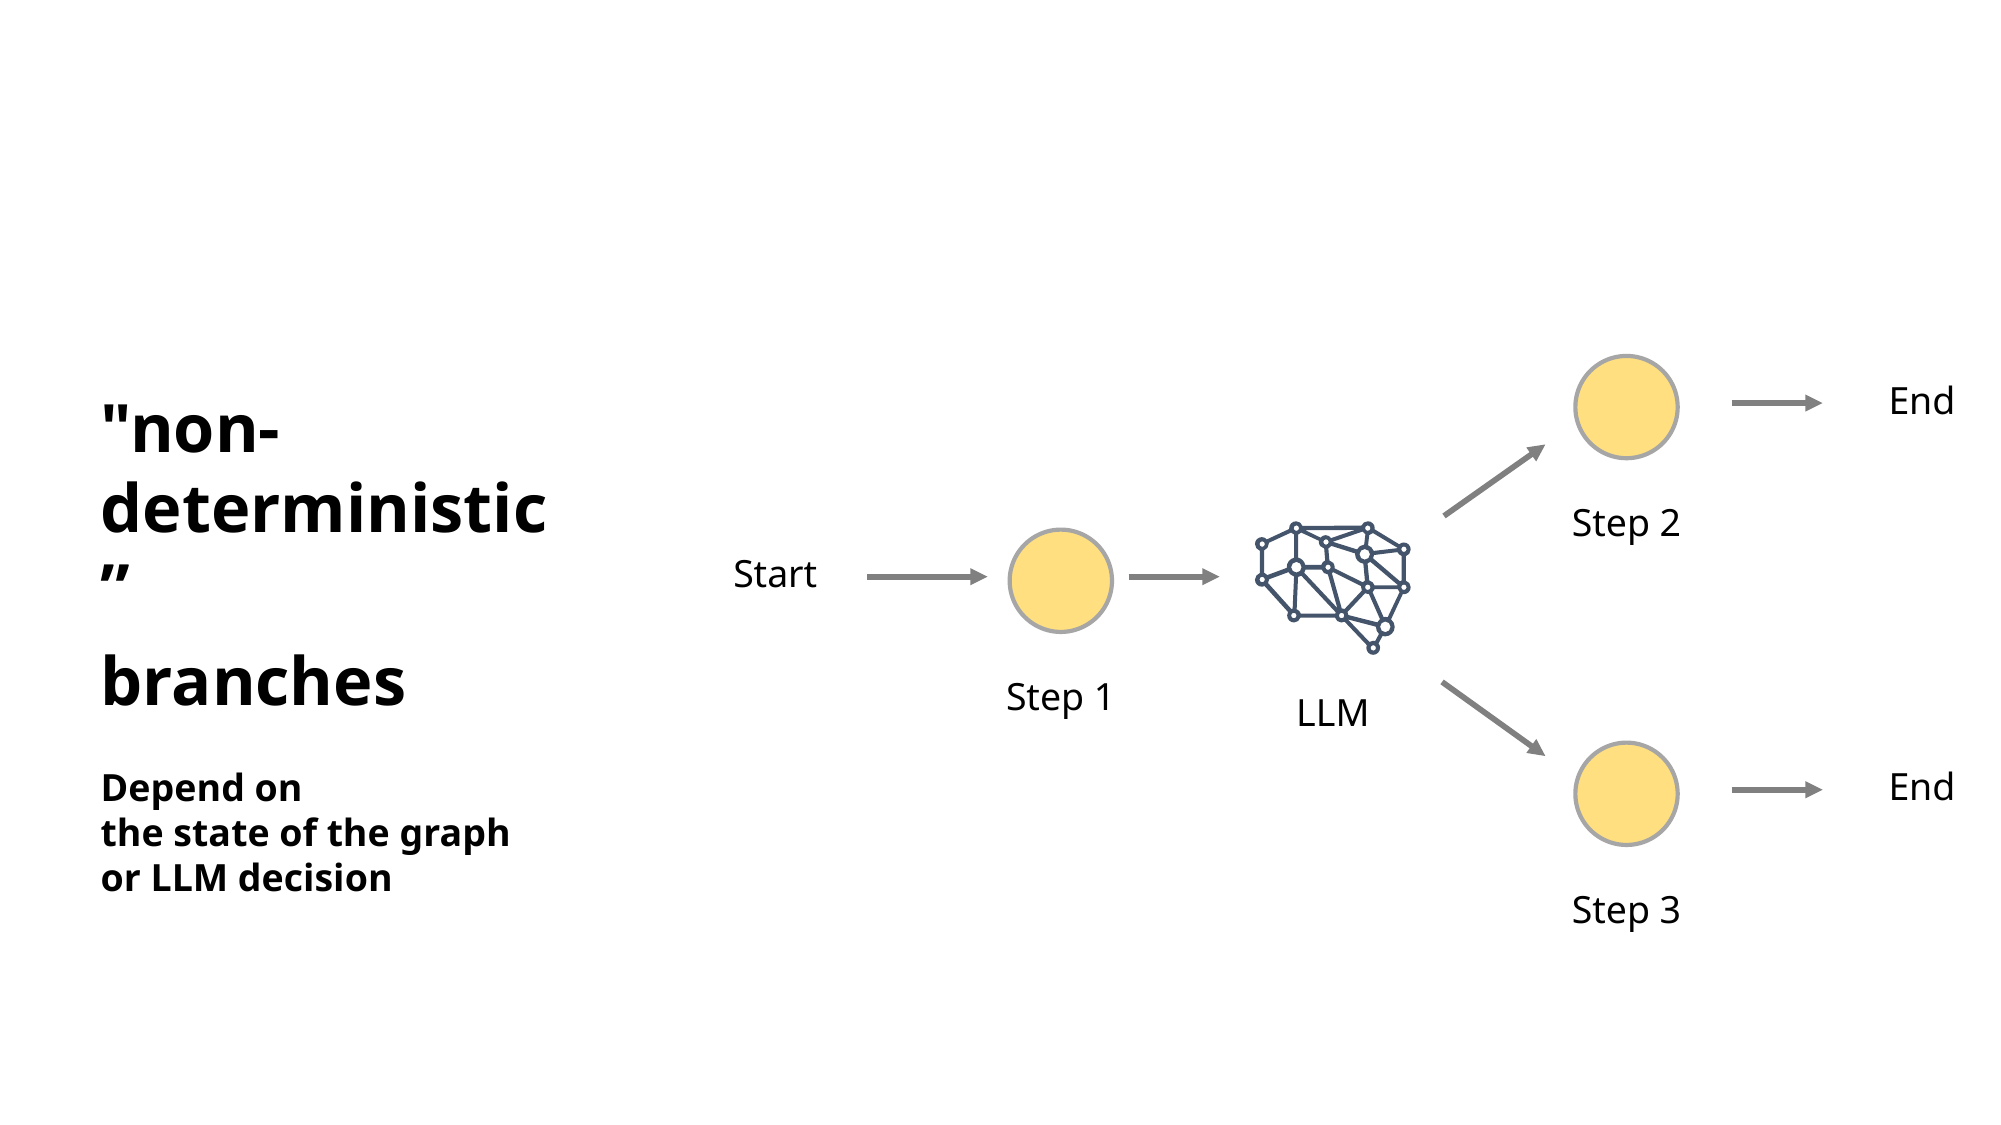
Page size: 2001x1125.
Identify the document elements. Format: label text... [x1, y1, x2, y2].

text_box [1573, 740, 1680, 848]
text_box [1441, 681, 1546, 757]
text_box Step 3 [1548, 878, 1705, 939]
text_box Depend on the state of the graph or LLM decision [85, 603, 789, 1059]
text_box End [1844, 755, 2000, 816]
text_box Step 2 [1548, 491, 1705, 552]
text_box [1254, 520, 1411, 743]
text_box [1443, 444, 1546, 517]
list "non-deterministic” branches [85, 314, 584, 603]
text_box End [1844, 369, 2000, 429]
text_box [1573, 353, 1680, 461]
text_box Step 1 [982, 665, 1139, 726]
text_box Start [697, 542, 854, 603]
text_box [1007, 527, 1115, 635]
